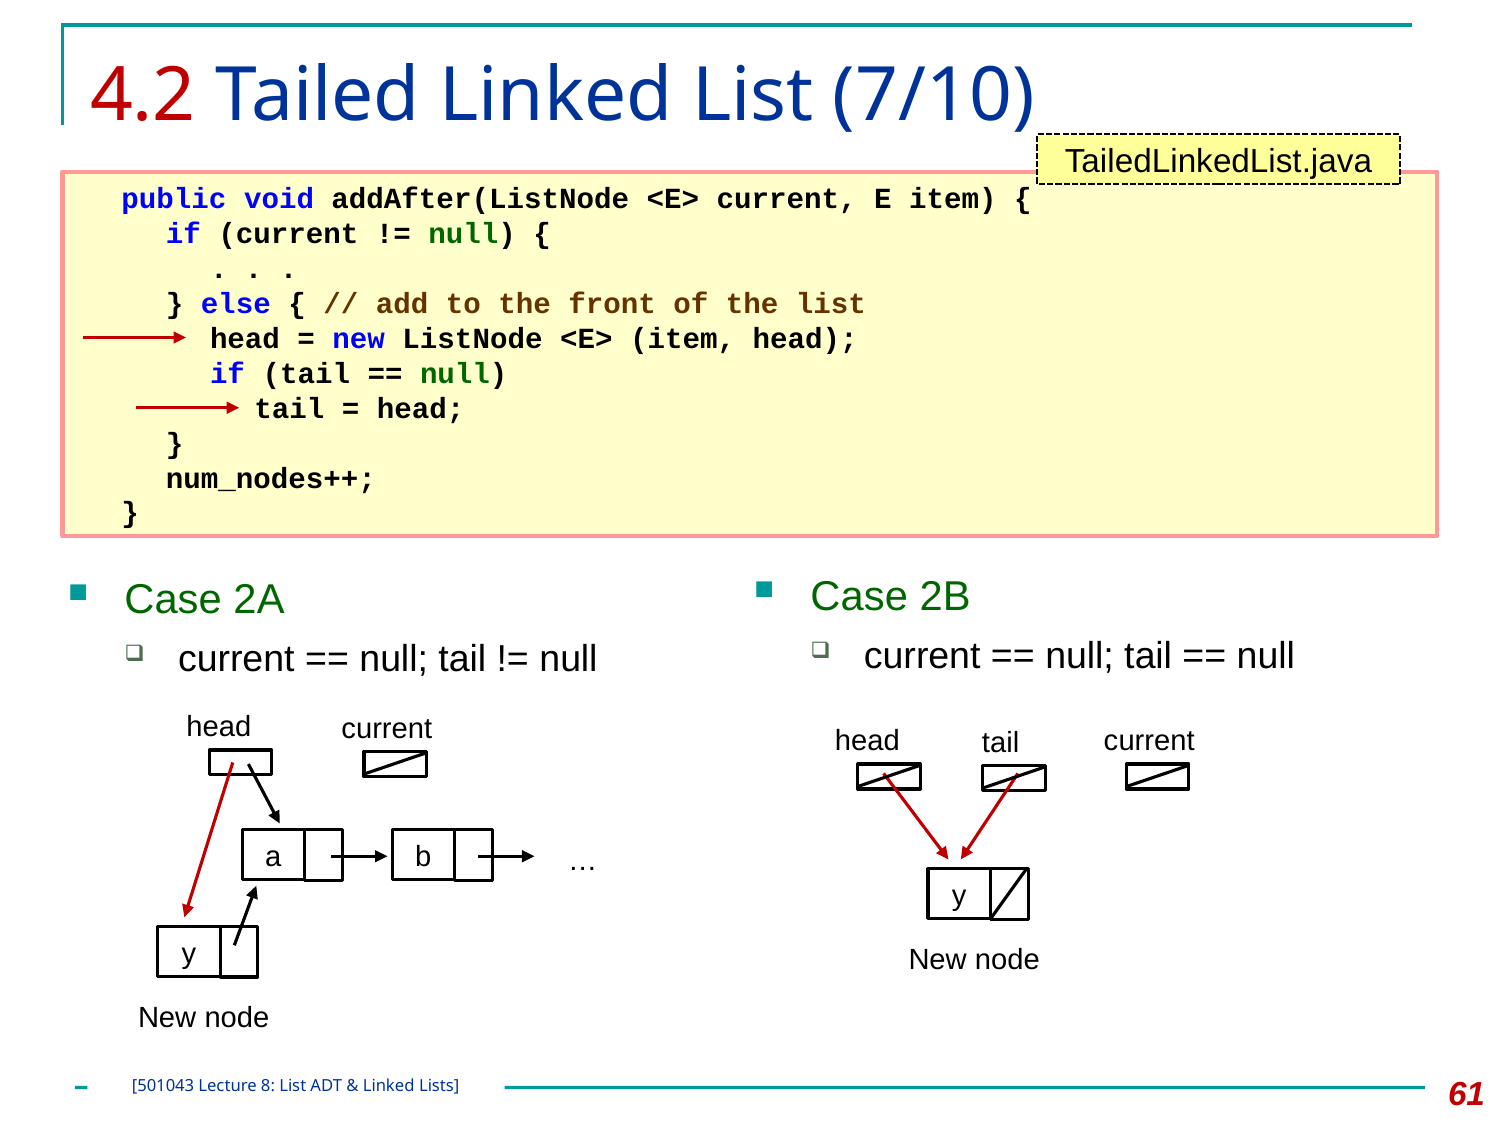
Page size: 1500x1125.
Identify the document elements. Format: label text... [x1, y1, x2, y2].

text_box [858, 765, 920, 787]
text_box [184, 762, 233, 918]
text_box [62, 134, 1438, 541]
text_box Case 2B current == null; tail == null [739, 560, 1399, 716]
list Case 2A current == null; tail != null [52, 563, 713, 719]
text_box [893, 868, 1062, 984]
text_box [820, 713, 1219, 791]
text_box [171, 699, 619, 885]
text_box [123, 885, 291, 1042]
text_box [983, 767, 1045, 789]
title 4.2 Tailed Linked List (7/10) [74, 37, 1426, 132]
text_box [248, 763, 280, 824]
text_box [883, 773, 949, 860]
text_box [501043 Lecture 8: List ADT & Linked Lists] [87, 1074, 505, 1105]
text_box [960, 773, 1019, 860]
slide_number 61 [1400, 1065, 1500, 1125]
